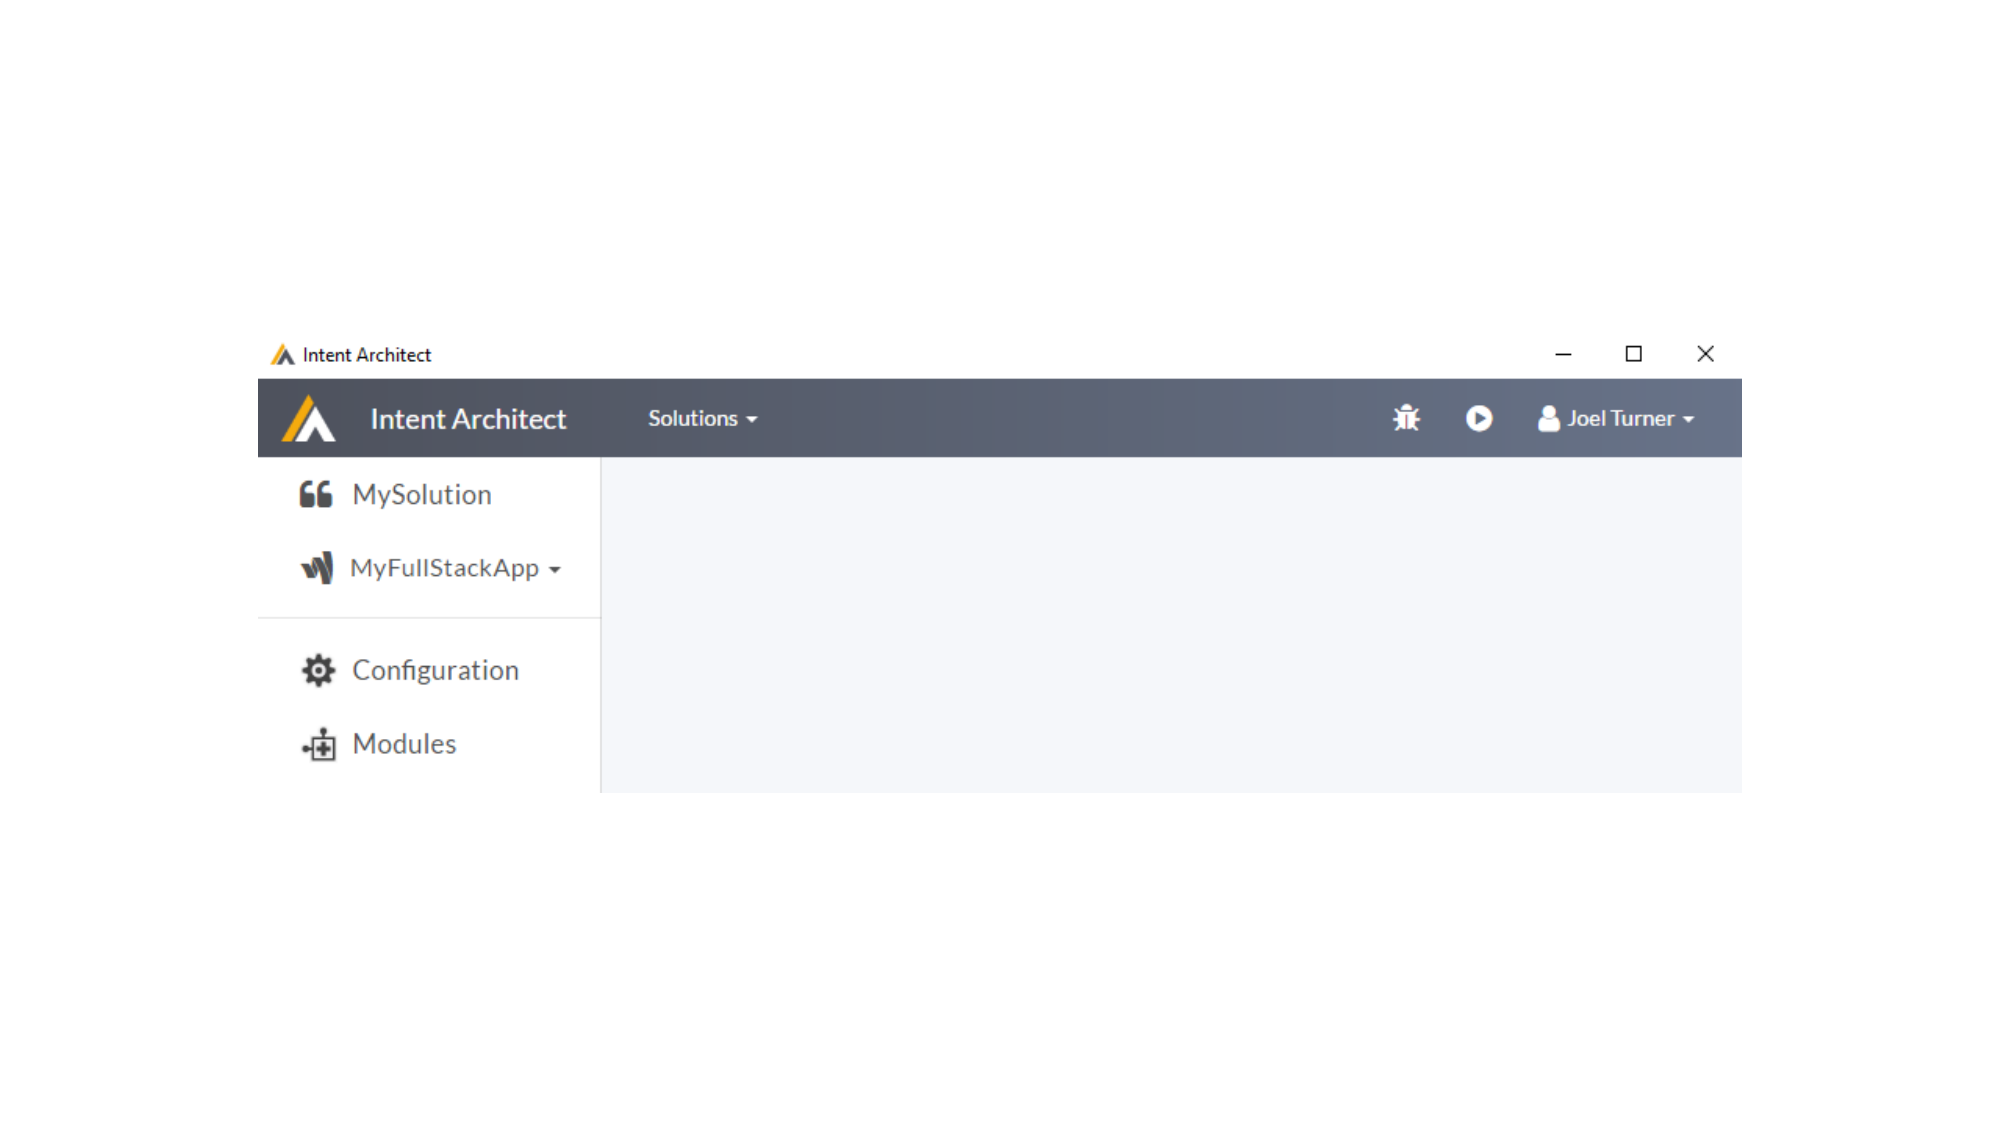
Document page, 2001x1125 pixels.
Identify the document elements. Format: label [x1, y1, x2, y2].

picture [258, 332, 1742, 793]
